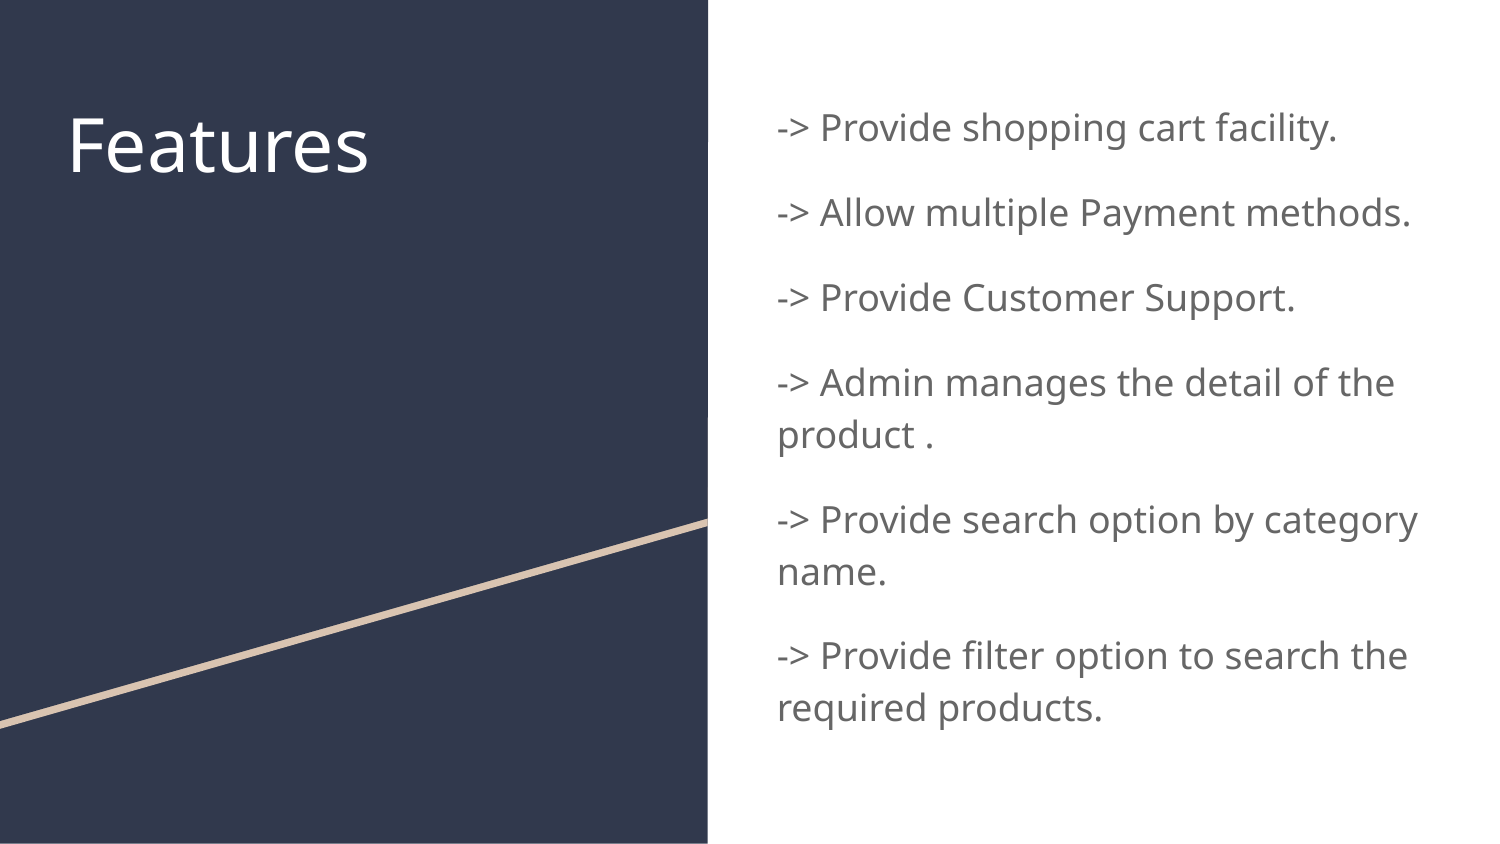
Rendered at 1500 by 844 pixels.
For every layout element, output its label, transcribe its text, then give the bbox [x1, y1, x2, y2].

list -> Provide shopping cart facility. -> Allow multiple Payment methods. -> Provide Customer Support. -> Admin manages the detail of the product . -> Provide search option by category name. -> Provide filter option to search the required products. [761, 82, 1446, 755]
title Features [51, 82, 660, 494]
